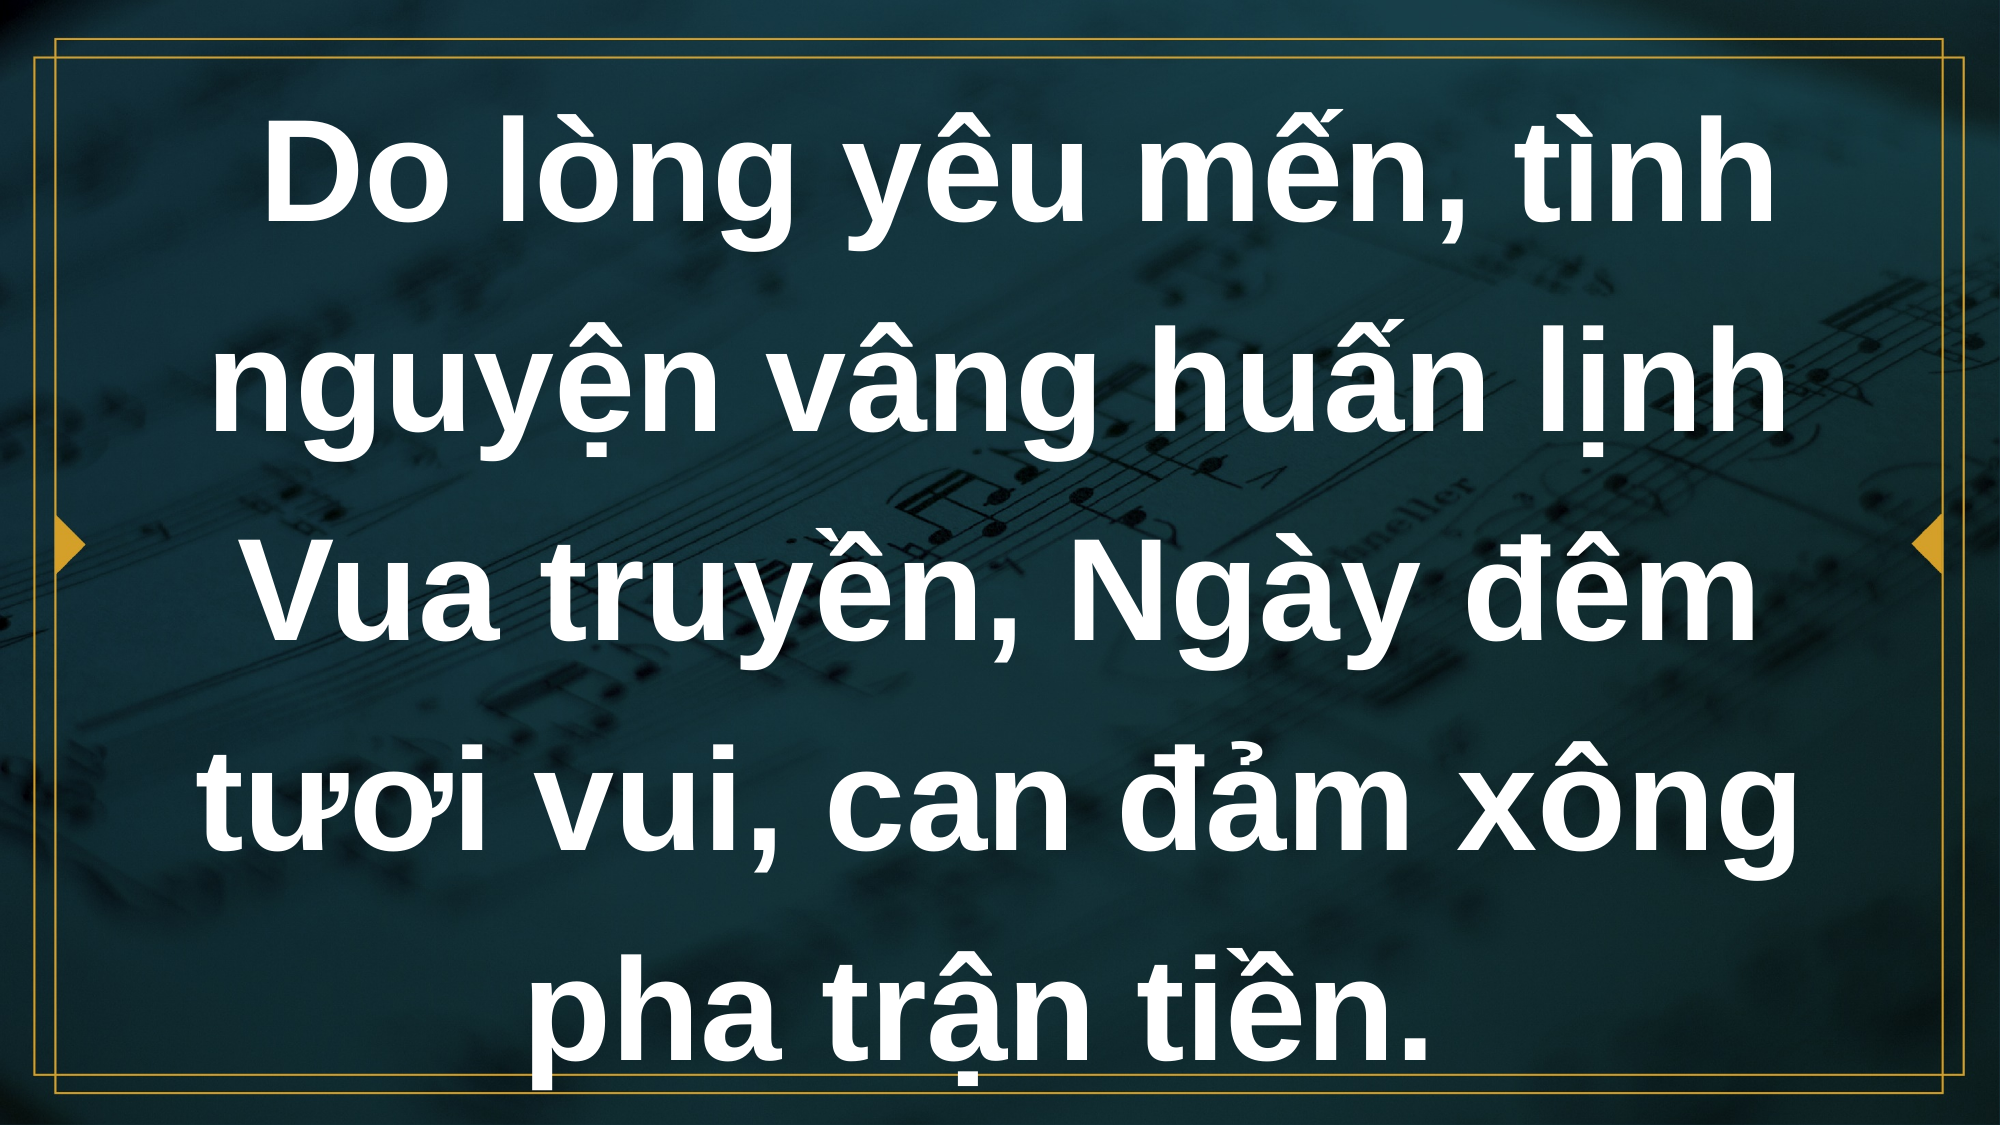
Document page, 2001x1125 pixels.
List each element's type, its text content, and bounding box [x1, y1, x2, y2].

title Do lòng yêu mến, tình nguyện vâng huấn lịnh Vua truyền, Ngày đêm tươi vui, can đảm xông pha trận tiền. [55, 53, 1945, 1077]
picture [0, 0, 2000, 1125]
